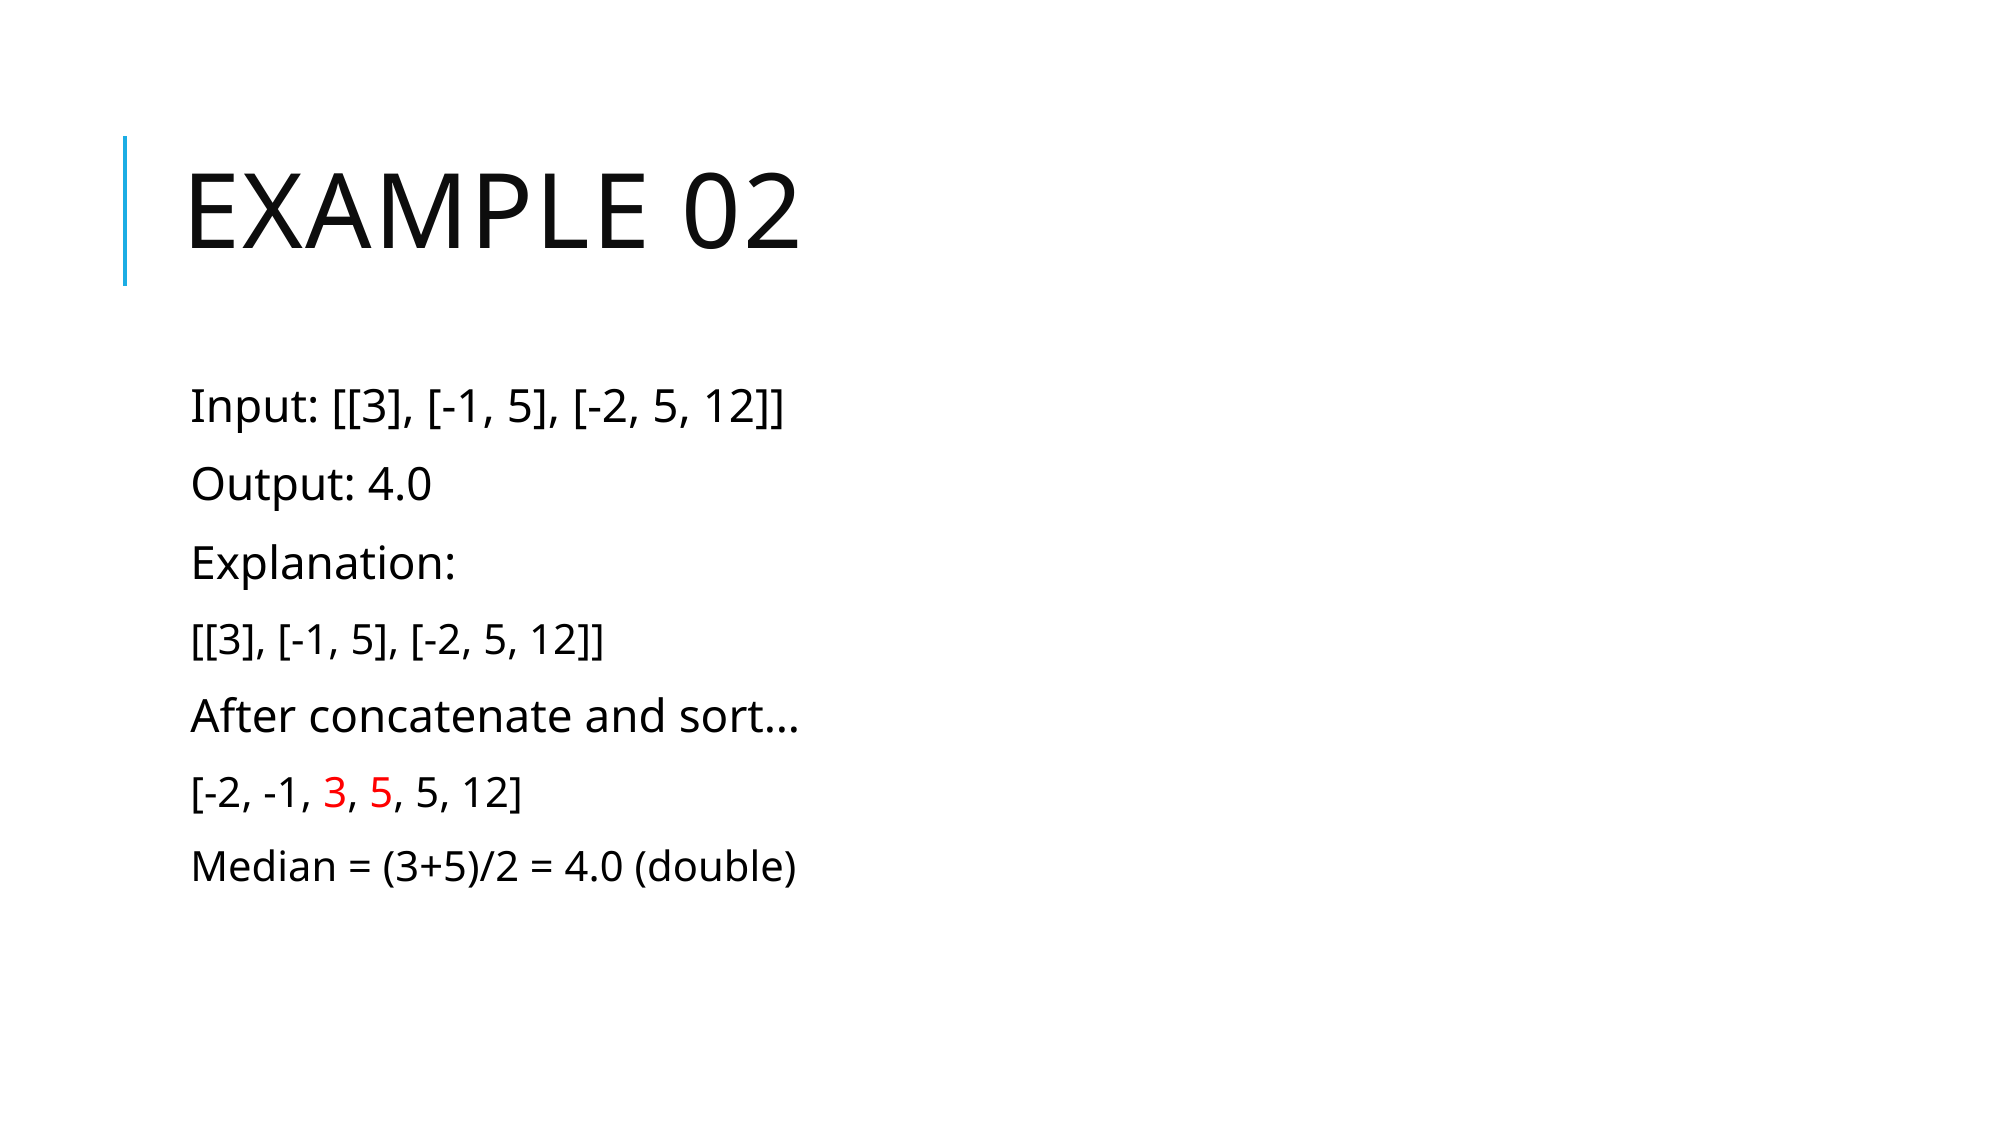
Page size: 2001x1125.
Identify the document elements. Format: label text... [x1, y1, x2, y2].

list Input: [[3], [-1, 5], [-2, 5, 12]] Output: 4.0 Explanation: [[3], [-1, 5], [-2, 5, 12]] After concatenate and sort… [-2, -1, 3, 5, 5, 12] Median = (3+5)/2 = 4.0 (double) [168, 375, 1763, 1001]
title Example 02 [168, 96, 1763, 342]
